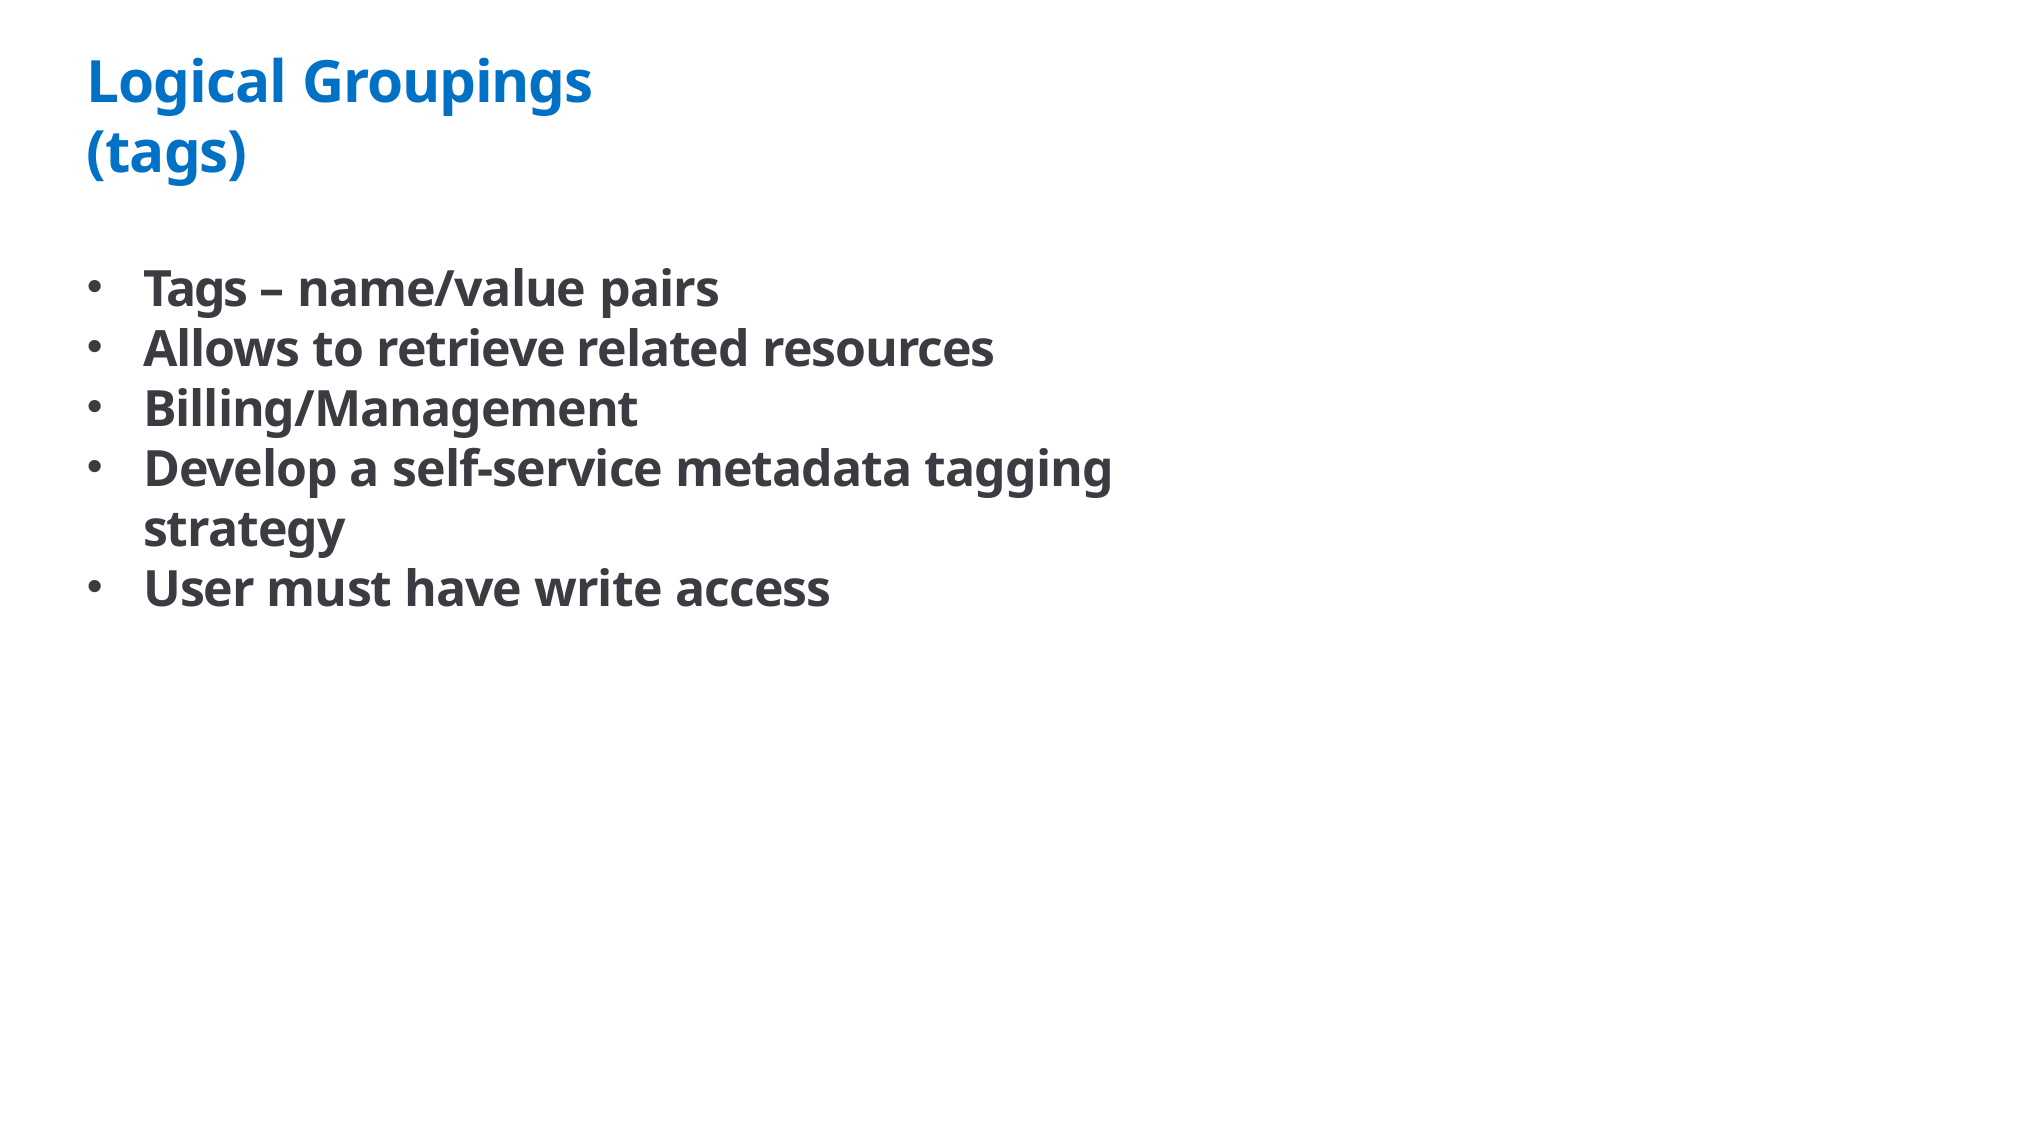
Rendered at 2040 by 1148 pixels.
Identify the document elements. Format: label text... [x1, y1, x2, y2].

text_box Tags – name/value pairs Allows to retrieve related resources Billing/Management Develop a self-service metadata tagging strategy User must have write access [84, 253, 1210, 616]
title Logical Groupings (tags) [84, 42, 711, 237]
